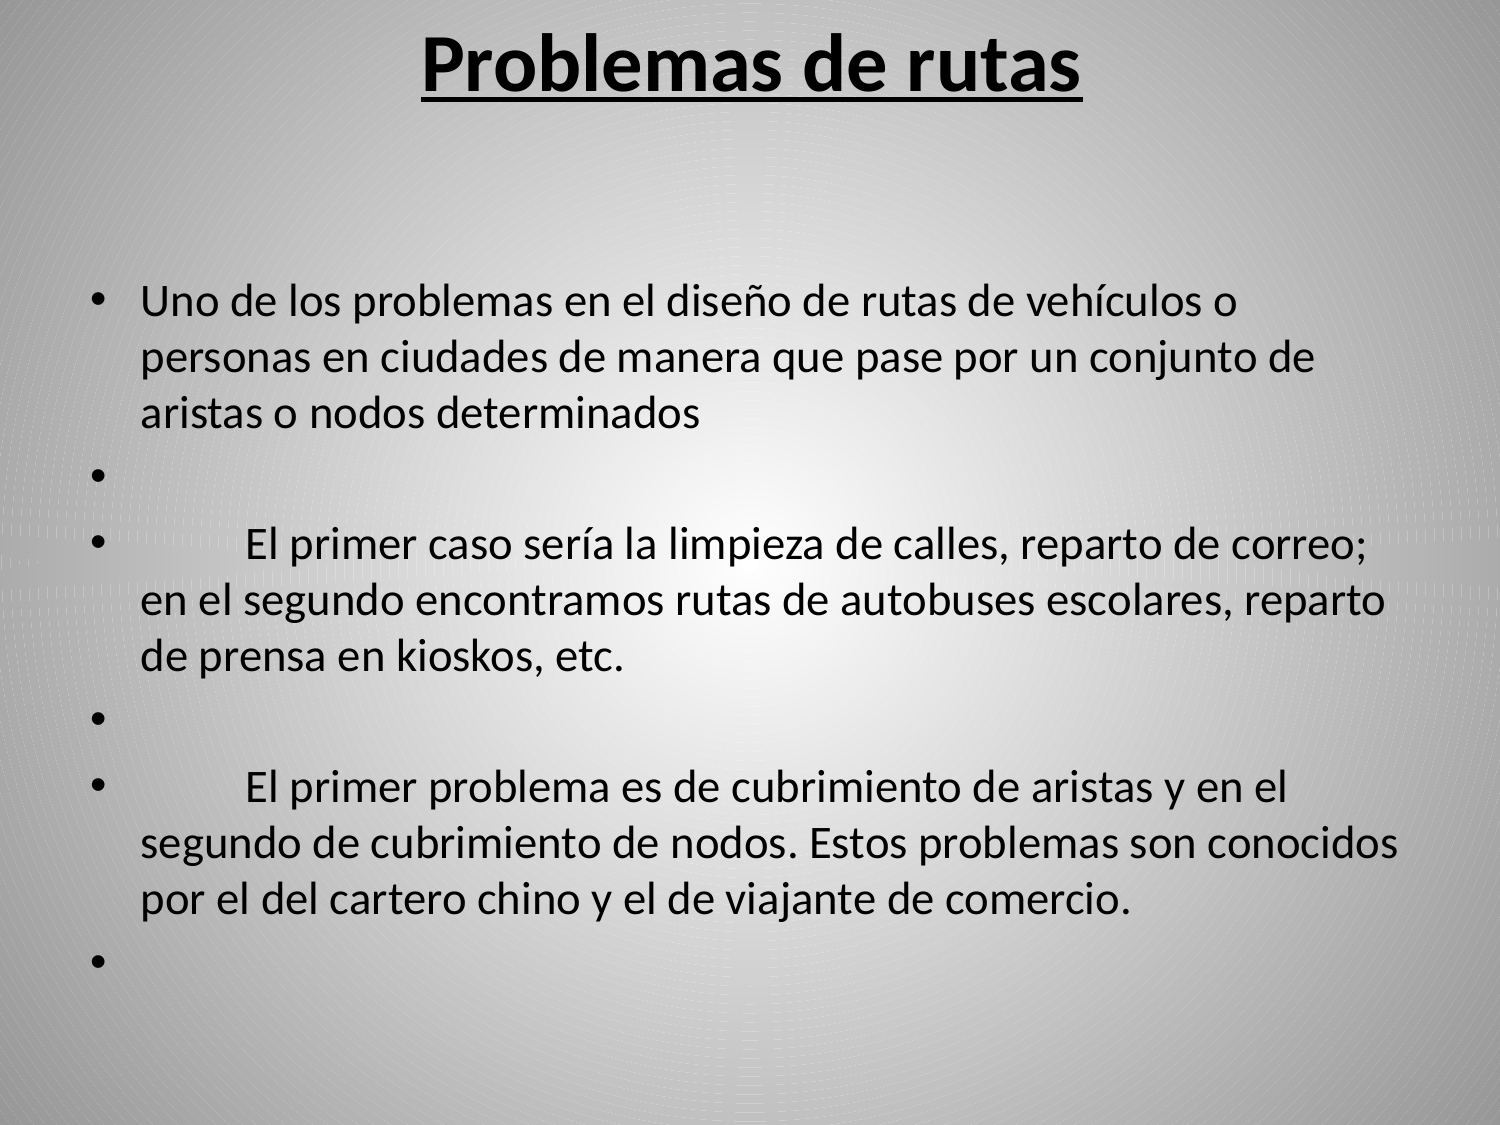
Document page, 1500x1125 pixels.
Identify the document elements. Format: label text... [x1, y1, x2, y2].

title Problemas de rutas [76, 0, 1427, 315]
list Uno de los problemas en el diseño de rutas de vehículos o personas en ciudades de manera que pase por un conjunto de aristas o nodos determinados El primer caso sería la limpieza de calles, reparto de correo; en el segundo encontramos rutas de autobuses escolares, reparto de prensa en kioskos, etc. El primer problema es de cubrimiento de aristas y en el segundo de cubrimiento de nodos. Estos problemas son conocidos por el del cartero chino y el de viajante de comercio. [75, 262, 1425, 1005]
